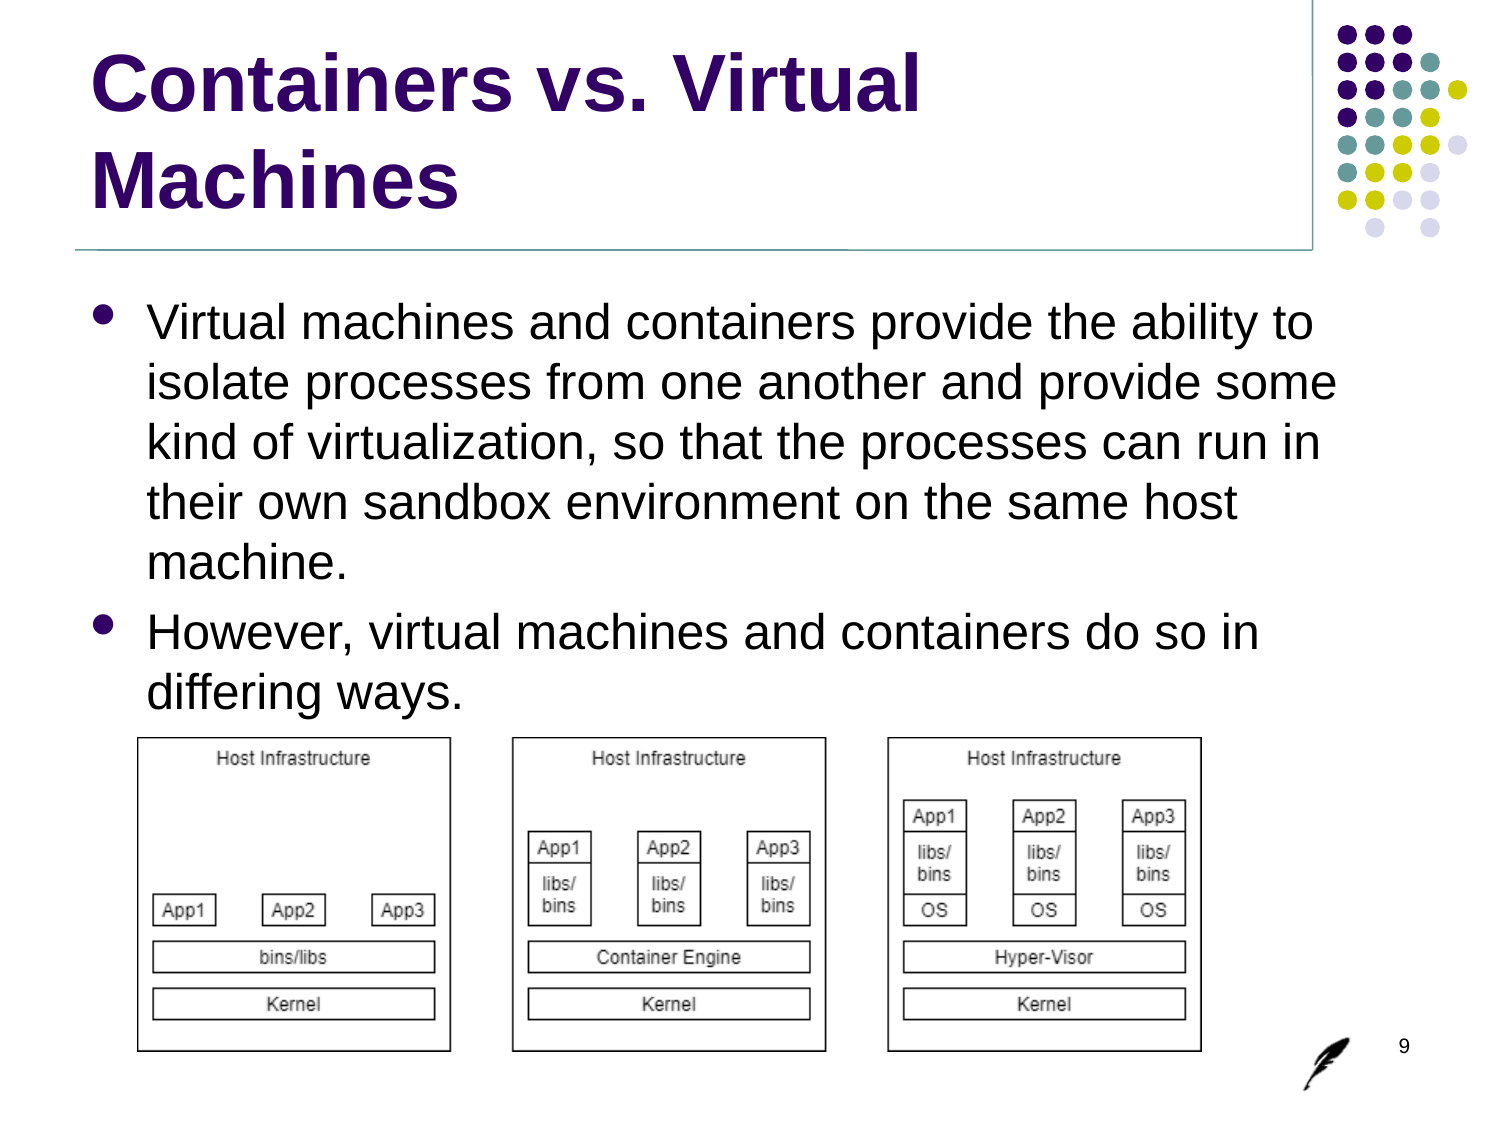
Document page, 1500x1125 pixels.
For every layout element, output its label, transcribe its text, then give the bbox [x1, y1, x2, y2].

title Containers vs. Virtual Machines [75, 20, 1313, 233]
picture [137, 737, 1202, 1052]
slide_number 9 [1074, 1025, 1425, 1100]
list Virtual machines and containers provide the ability to isolate processes from one another and provide some kind of virtualization, so that the processes can run in their own sandbox environment on the same host machine. However, virtual machines and containers do so in differing ways. [75, 282, 1425, 1006]
